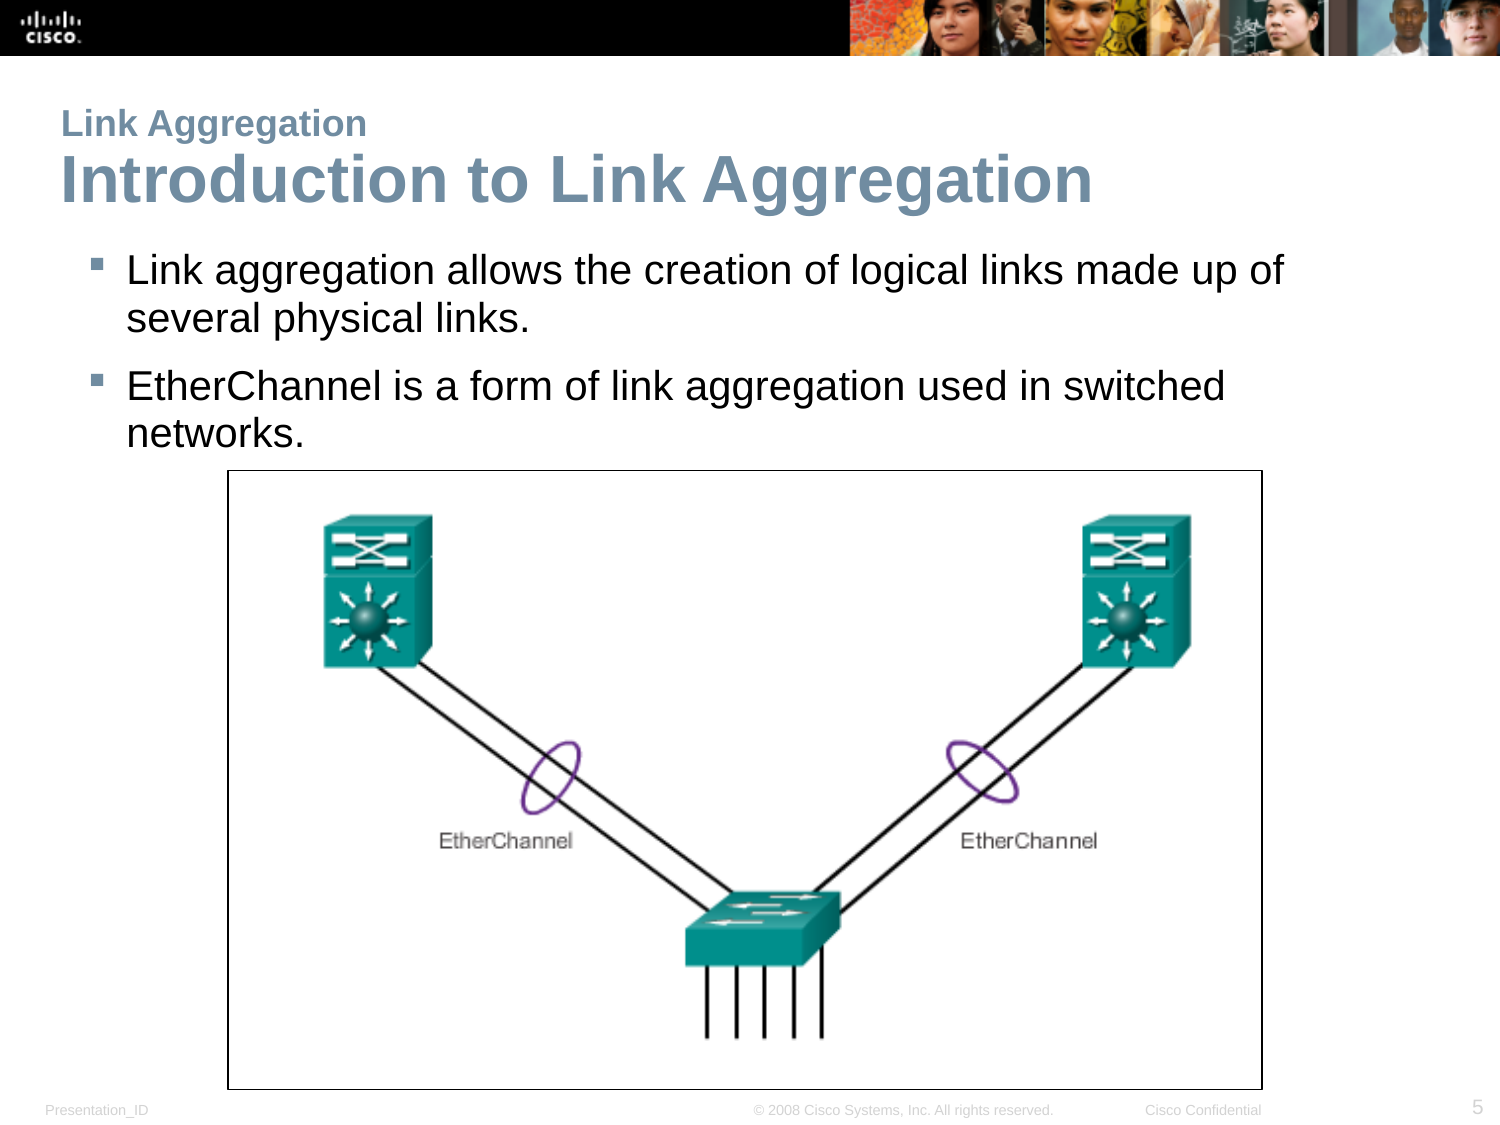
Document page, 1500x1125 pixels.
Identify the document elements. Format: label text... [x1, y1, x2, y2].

picture [0, 0, 1500, 56]
title Link Aggregation Introduction to Link Aggregation [47, 85, 1384, 224]
picture [228, 471, 1262, 1090]
list Link aggregation allows the creation of logical links made up of several physical links. EtherChannel is a form of link aggregation used in switched networks. [73, 239, 1378, 827]
